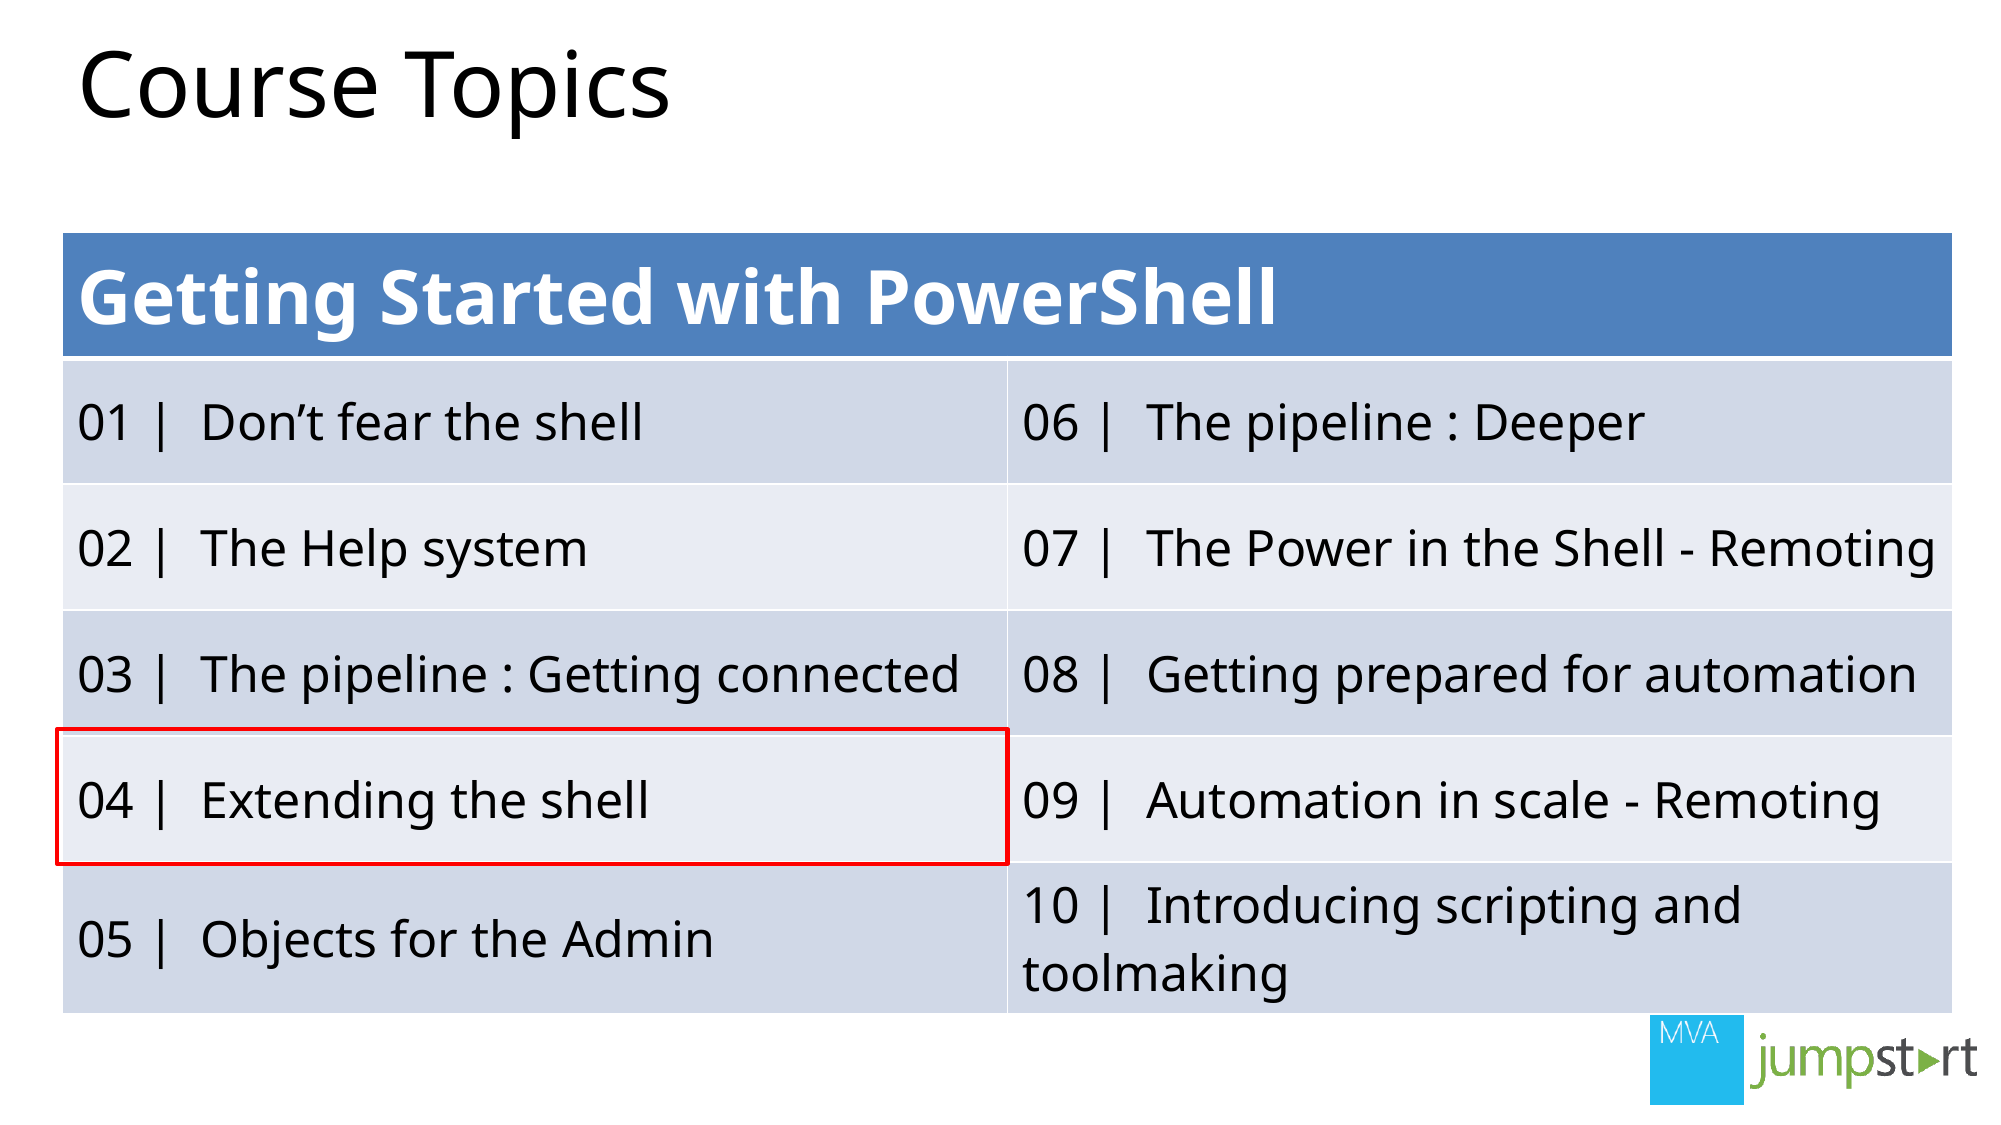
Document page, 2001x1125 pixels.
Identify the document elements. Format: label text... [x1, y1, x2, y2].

text_box [55, 727, 1010, 866]
table_cell 03 | The pipeline : Getting connected [63, 611, 1007, 727]
table_cell 01 | Don’t fear the shell [63, 361, 1007, 483]
table_header Getting Started with PowerShell [63, 233, 1952, 356]
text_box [1649, 1010, 1977, 1105]
table_cell 06 | The pipeline : Deeper [1008, 361, 1952, 483]
table_cell 05 | Objects for the Admin [63, 866, 1007, 1013]
title Course Topics [62, 29, 1953, 205]
table_cell 08 | Getting prepared for automation [1008, 611, 1952, 735]
table_cell 10 | Introducing scripting and toolmaking [1008, 863, 1952, 1013]
table_cell 02 | The Help system [63, 485, 1007, 609]
table_cell 07 | The Power in the Shell - Remoting [1008, 485, 1952, 609]
table_cell 09 | Automation in scale - Remoting [1010, 737, 1952, 861]
